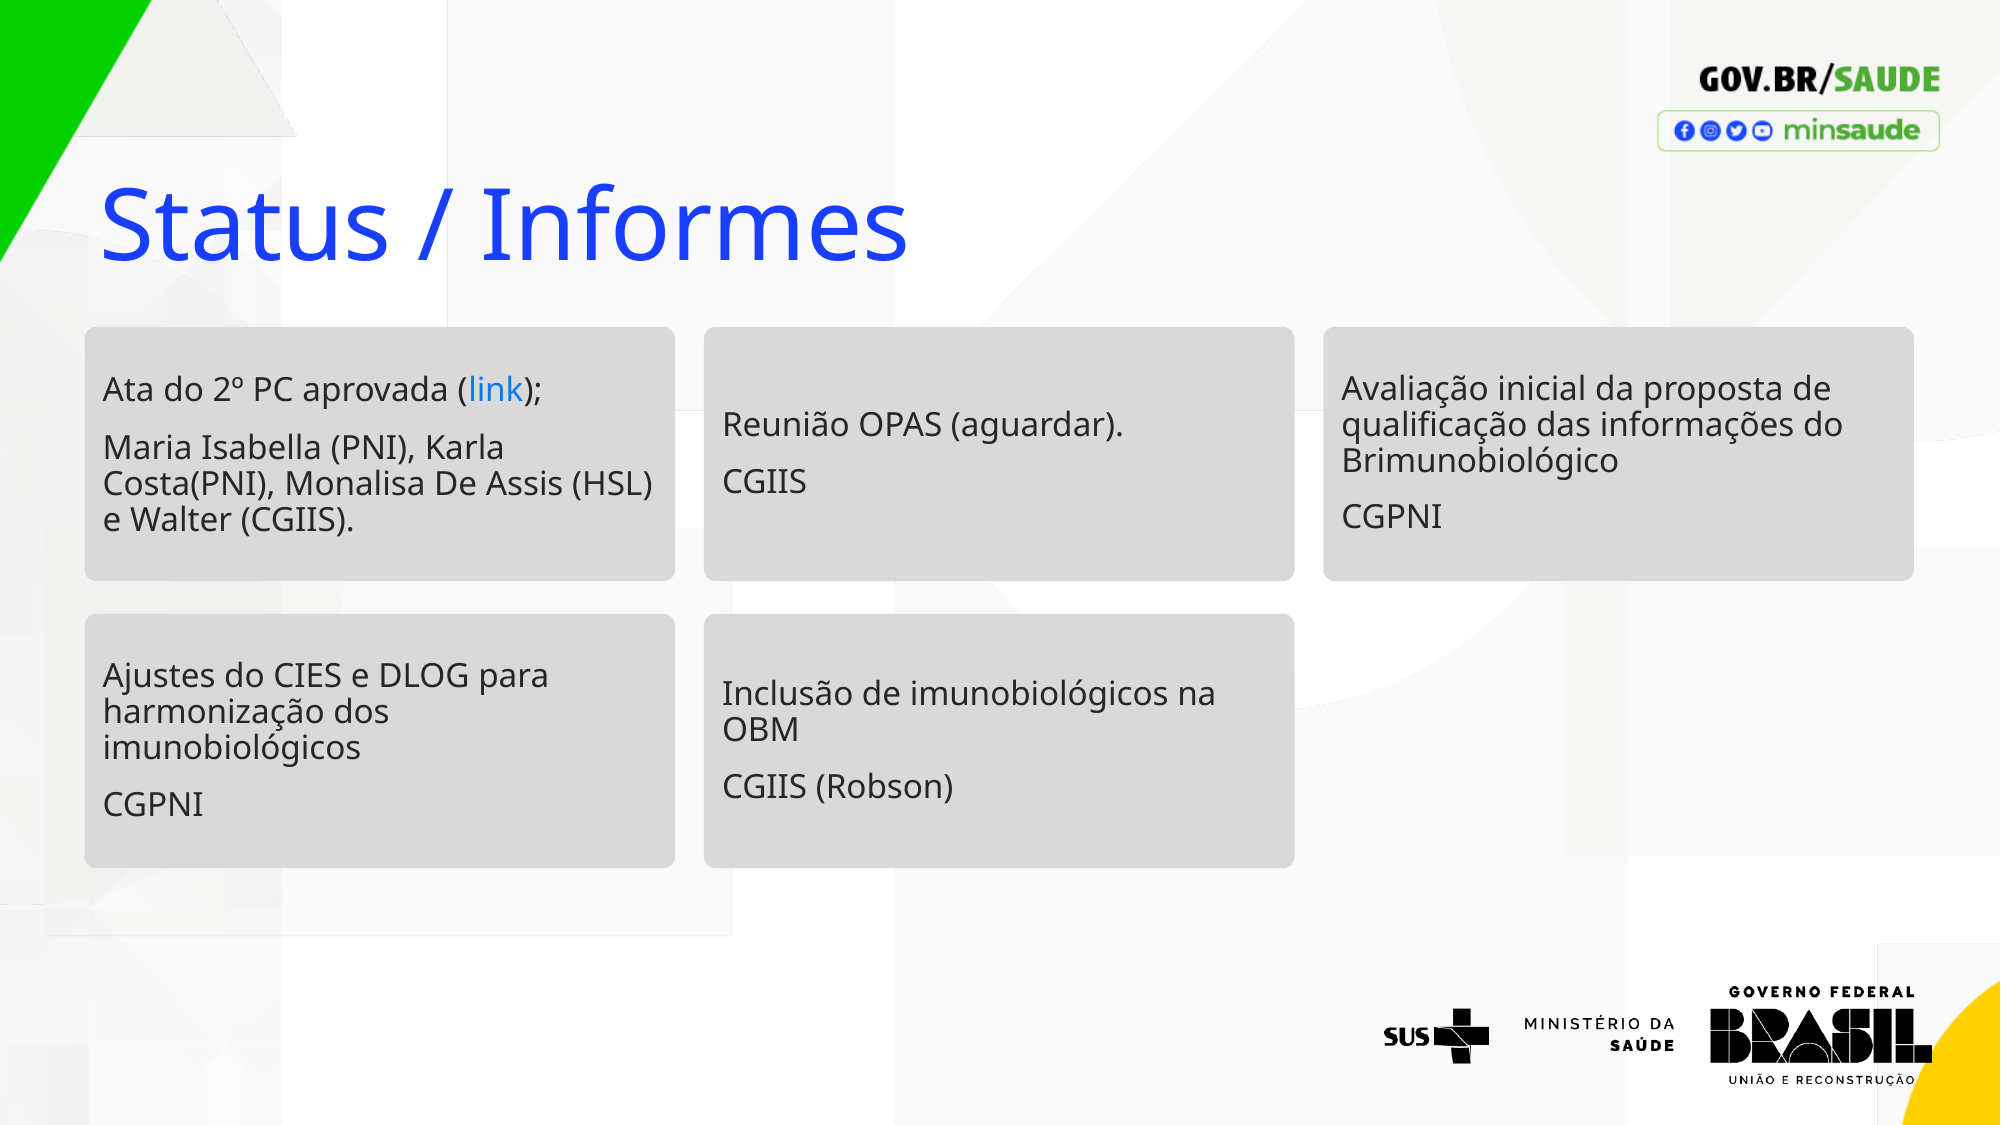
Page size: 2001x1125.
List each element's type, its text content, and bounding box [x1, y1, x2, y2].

text_box Avaliação inicial da proposta de qualificação das informações do Brimunobiológico CGPNI [1322, 325, 1915, 583]
text_box Ajustes do CIES e DLOG para harmonização dos imunobiológicos CGPNI [83, 612, 677, 870]
list Status / Informes [84, 166, 1394, 264]
text_box Ata do 2º PC aprovada (link); Maria Isabella (PNI), Karla Costa(PNI), Monalisa De Assis (HSL) e Walter (CGIIS). [83, 325, 677, 583]
picture [0, 0, 2000, 1125]
text_box Inclusão de imunobiológicos na OBM CGIIS (Robson) [702, 612, 1296, 870]
text_box Reunião OPAS (aguardar). CGIIS [702, 325, 1296, 583]
